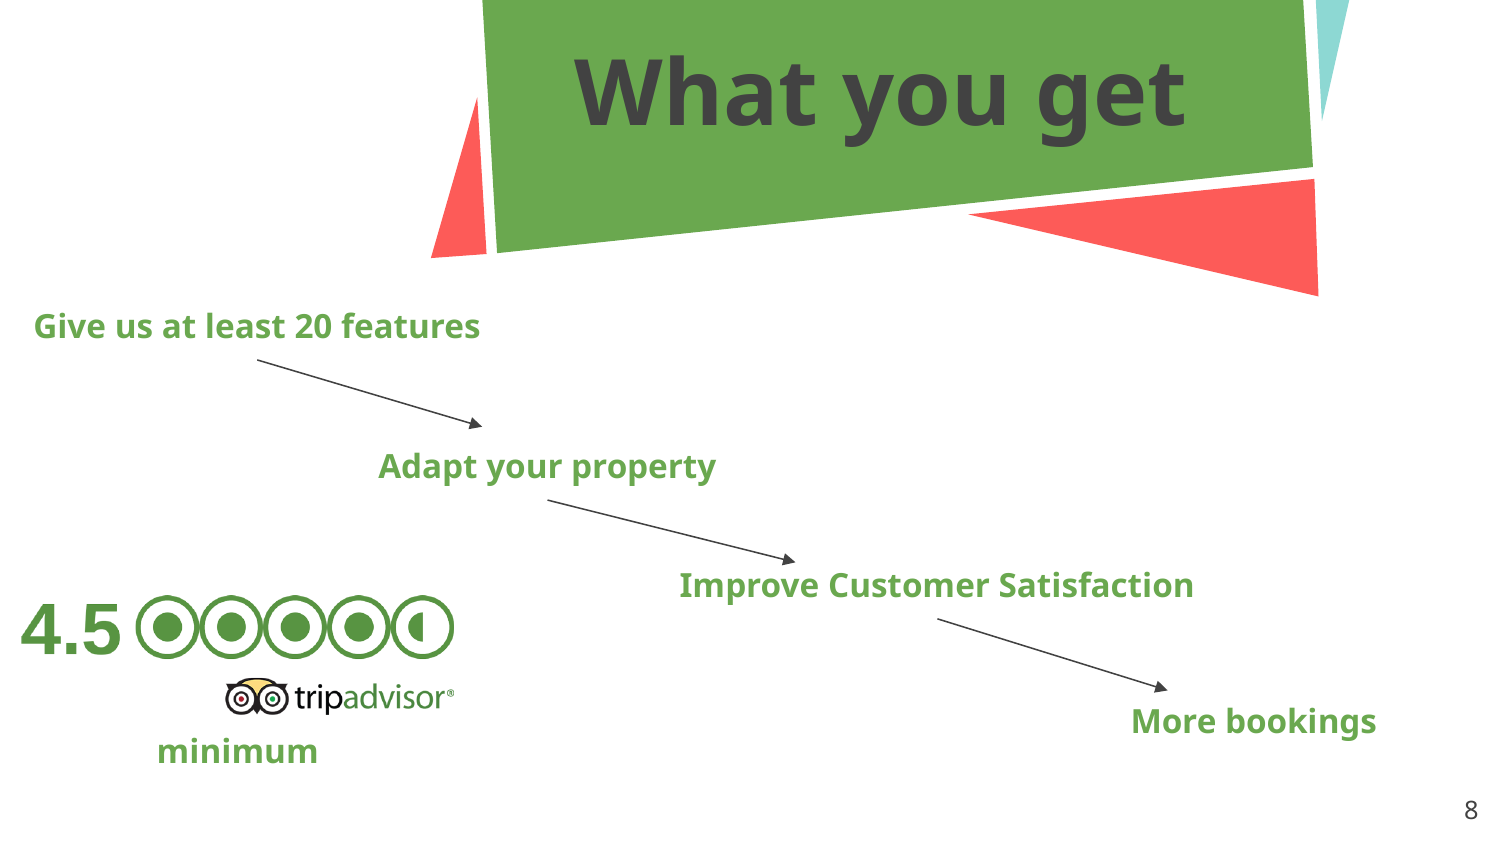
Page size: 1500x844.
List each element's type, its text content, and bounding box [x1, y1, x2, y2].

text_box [256, 360, 483, 427]
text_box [455, 0, 1342, 336]
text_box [937, 619, 1168, 691]
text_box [547, 500, 796, 563]
text_box More bookings [1007, 685, 1500, 756]
text_box Improve Customer Satisfaction [636, 548, 1239, 619]
picture [21, 594, 454, 716]
slide_number ‹#› [1403, 779, 1494, 844]
text_box Adapt your property [301, 430, 794, 501]
text_box Give us at least 20 features [11, 290, 504, 360]
text_box minimum [0, 714, 484, 785]
